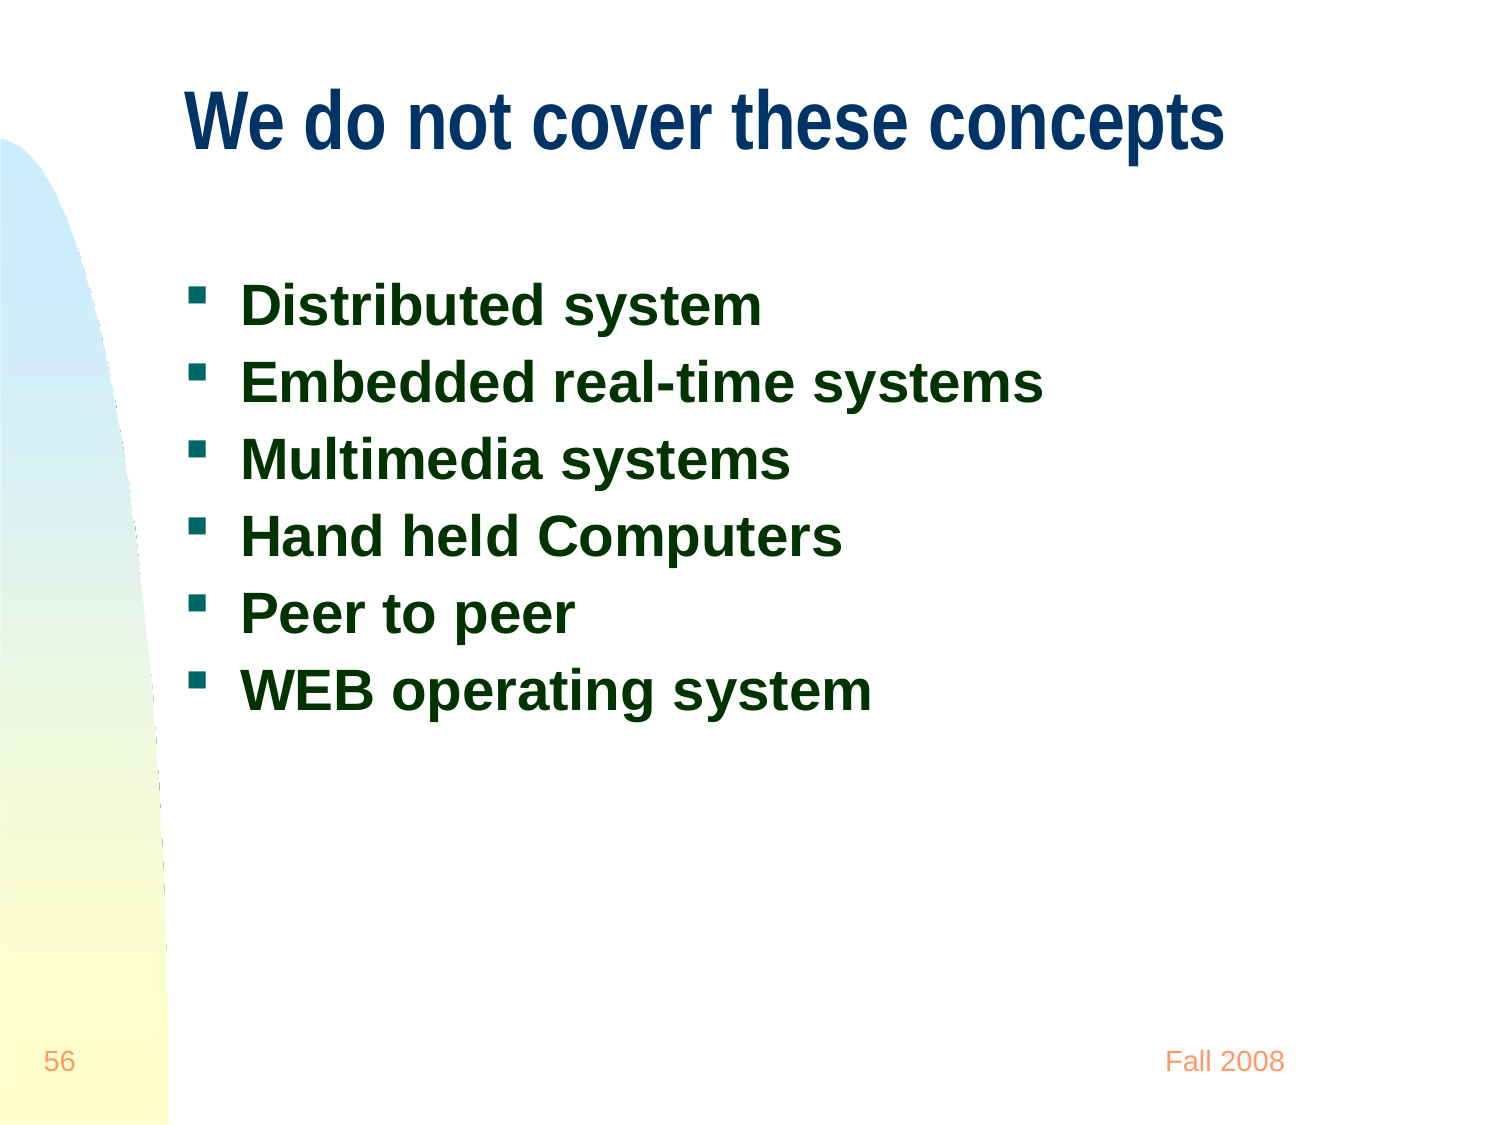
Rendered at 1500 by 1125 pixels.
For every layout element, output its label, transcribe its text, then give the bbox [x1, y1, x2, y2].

text_box Fall 2008 [1163, 1042, 1288, 1078]
picture [0, 138, 169, 1125]
slide_number 56 [37, 1042, 83, 1125]
text_box Distributed system Embedded real-time systems Multimedia systems Hand held Computers Peer to peer WEB operating system [181, 258, 1050, 723]
title We do not cover these concepts [182, 64, 1475, 255]
